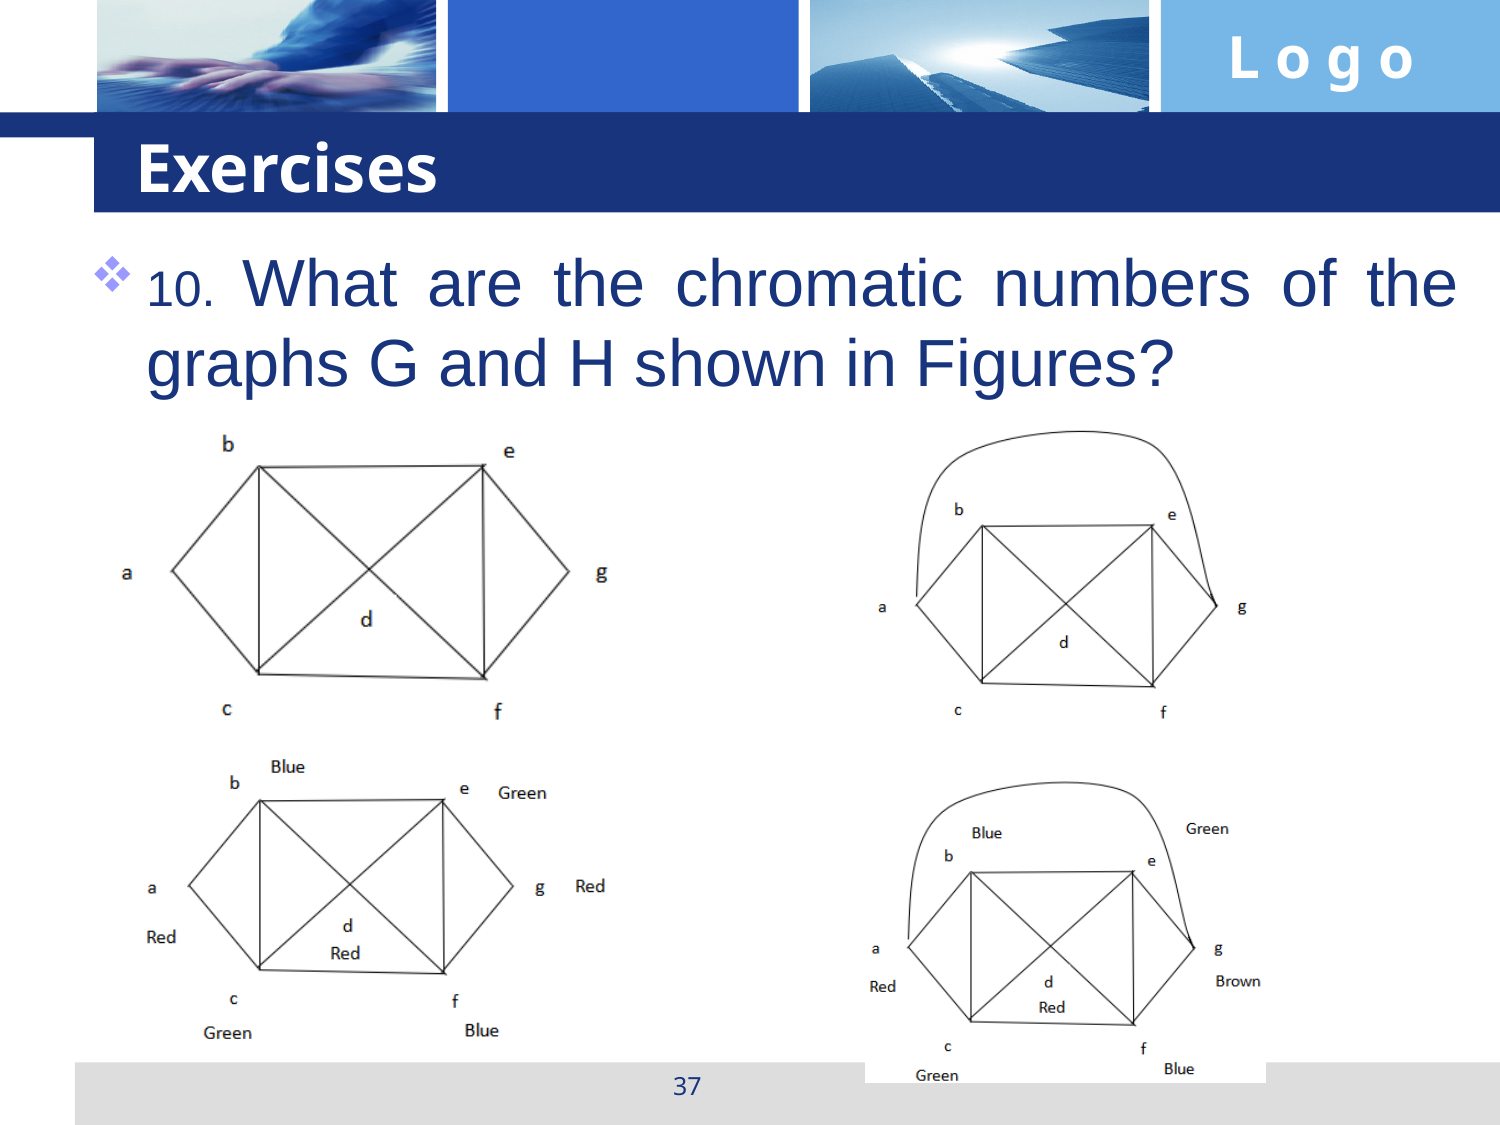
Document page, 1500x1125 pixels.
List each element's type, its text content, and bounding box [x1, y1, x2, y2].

picture [865, 778, 1266, 1083]
picture [145, 753, 610, 1044]
picture [810, 0, 1150, 112]
list 10. What are the chromatic numbers of the graphs G and H shown in Figures? [75, 232, 1475, 1034]
title Exercises [120, 120, 1400, 213]
slide_number 37 [512, 1062, 863, 1116]
picture [119, 432, 616, 723]
picture [97, 0, 437, 112]
picture [877, 424, 1254, 722]
